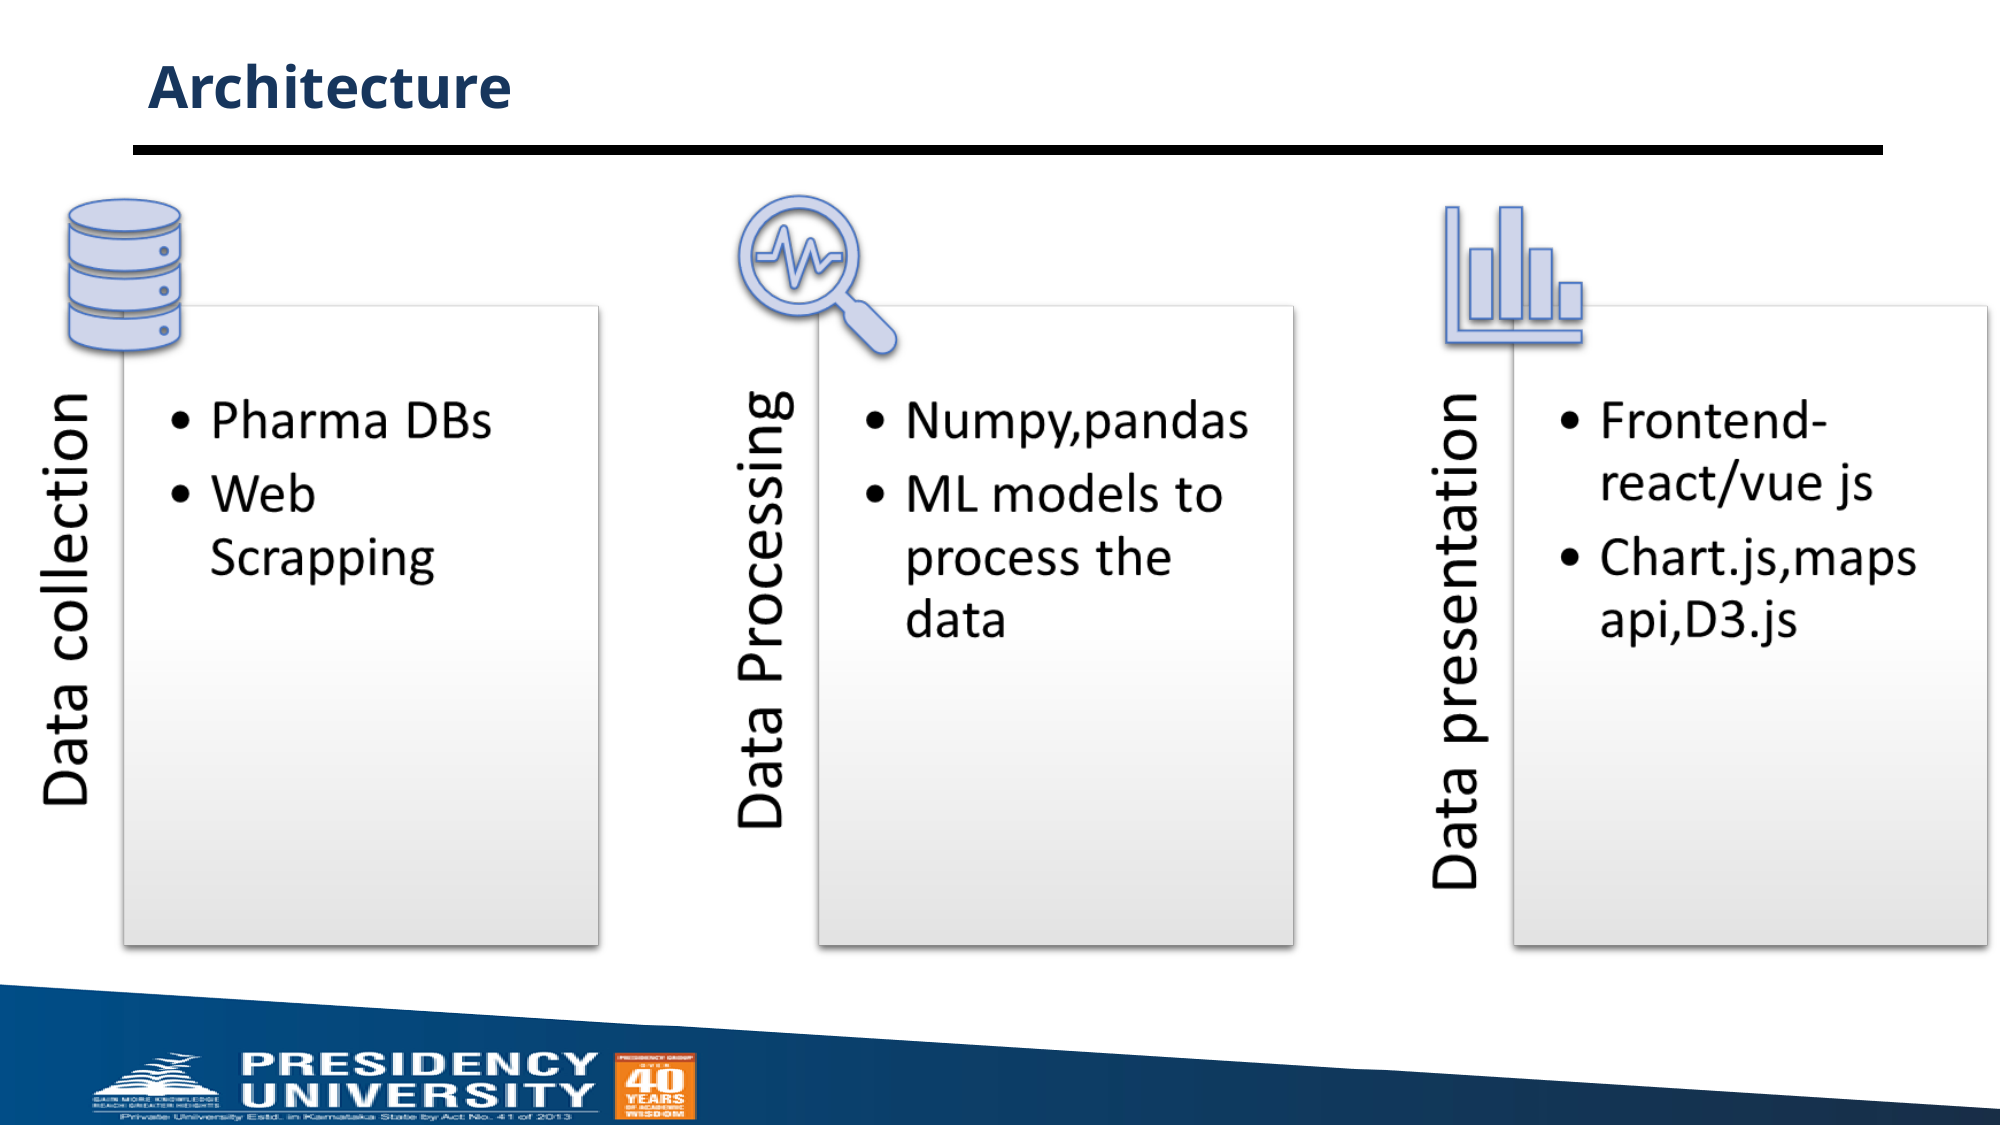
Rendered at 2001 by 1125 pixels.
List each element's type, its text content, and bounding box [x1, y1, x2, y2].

picture [0, 152, 2000, 973]
picture [0, 982, 2000, 1125]
title Architecture [133, 45, 1884, 125]
